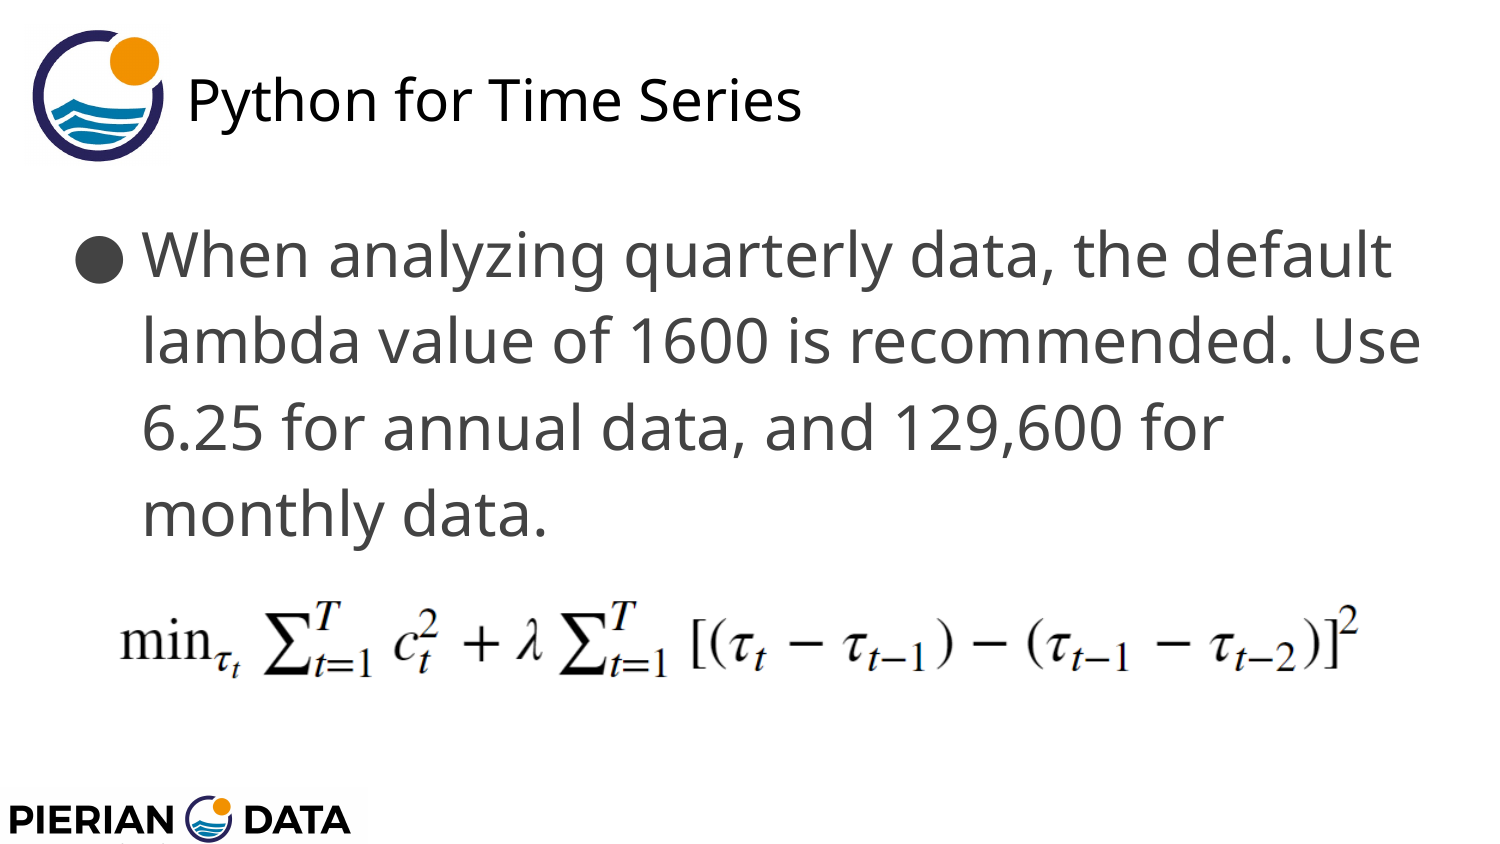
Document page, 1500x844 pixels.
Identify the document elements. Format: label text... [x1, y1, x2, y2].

list When analyzing quarterly data, the default lambda value of 1600 is recommended. Use 6.25 for annual data, and 129,600 for monthly data. [51, 189, 1449, 750]
picture [24, 24, 172, 167]
title Python for Time Series [176, 48, 1449, 143]
picture [0, 787, 368, 844]
picture [117, 564, 1383, 707]
